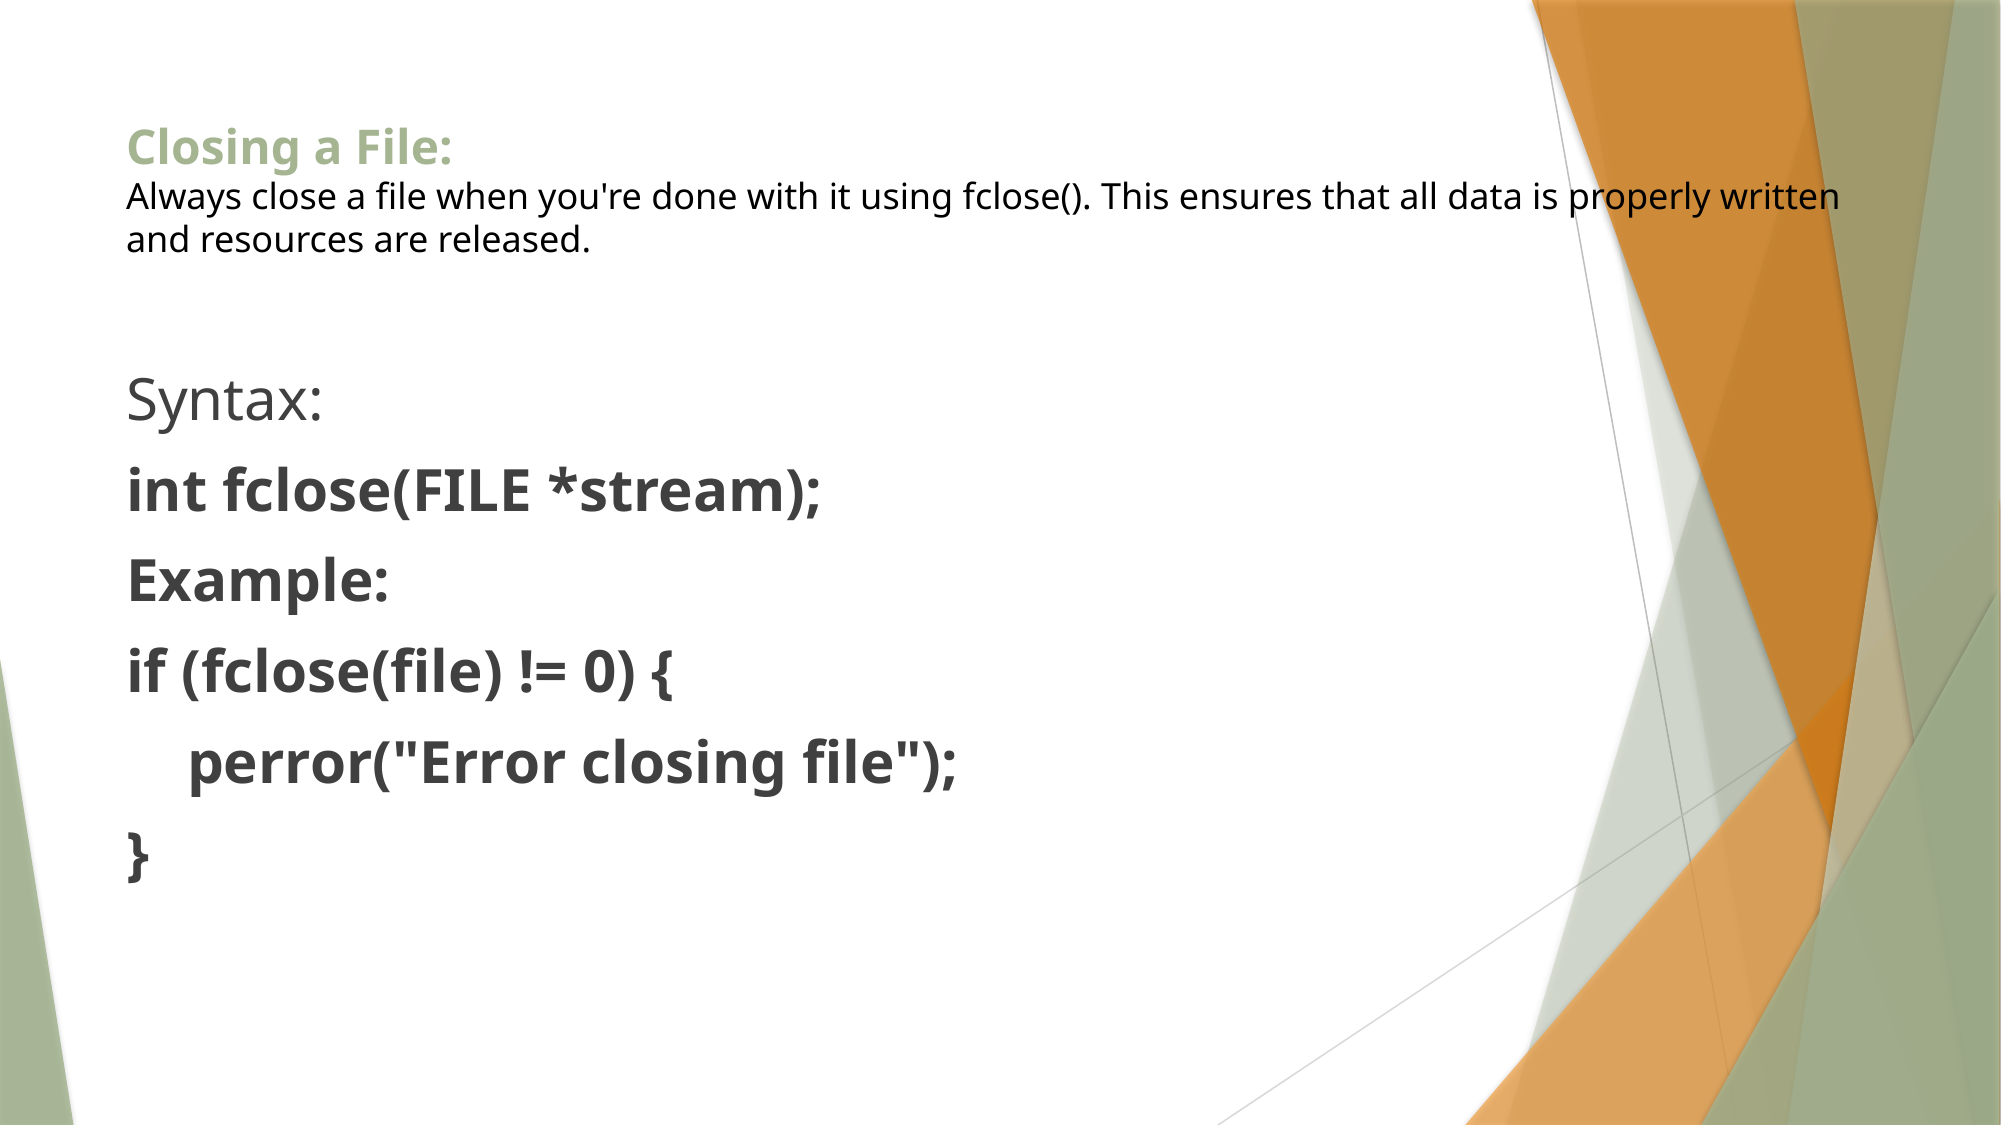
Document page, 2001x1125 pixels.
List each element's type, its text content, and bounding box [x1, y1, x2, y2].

title Closing a File: Always close a file when you're done with it using fclose(). This ensures that all data is properly written and resources are released. [111, 108, 1872, 326]
list Syntax: int fclose(FILE *stream); Example: if (fclose(file) != 0) { perror("Error closing file"); } [111, 354, 1333, 992]
